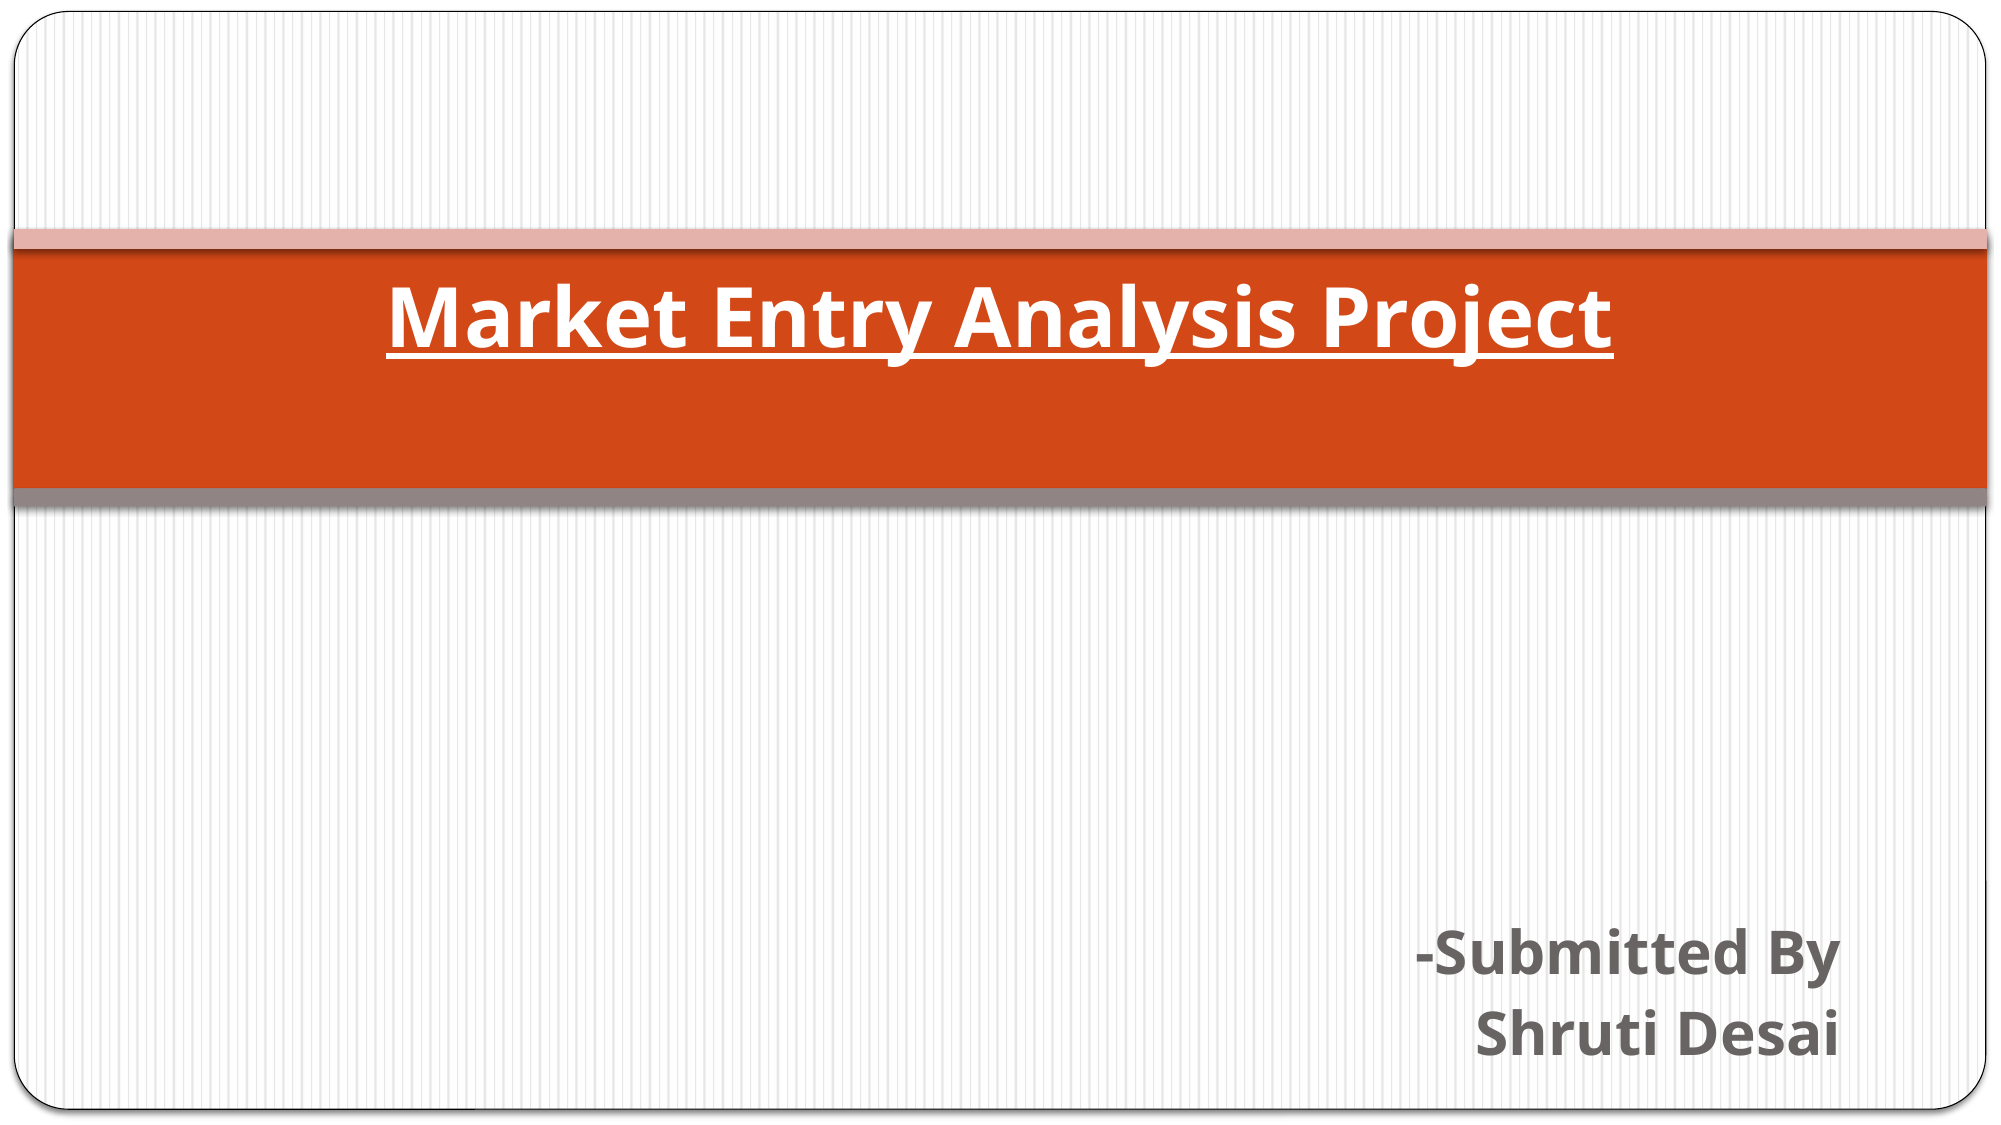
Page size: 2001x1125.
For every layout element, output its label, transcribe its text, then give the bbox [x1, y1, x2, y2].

subtitle -Submitted By Shruti Desai [356, 805, 1857, 1077]
title Market Entry Analysis Project [99, 247, 1900, 489]
